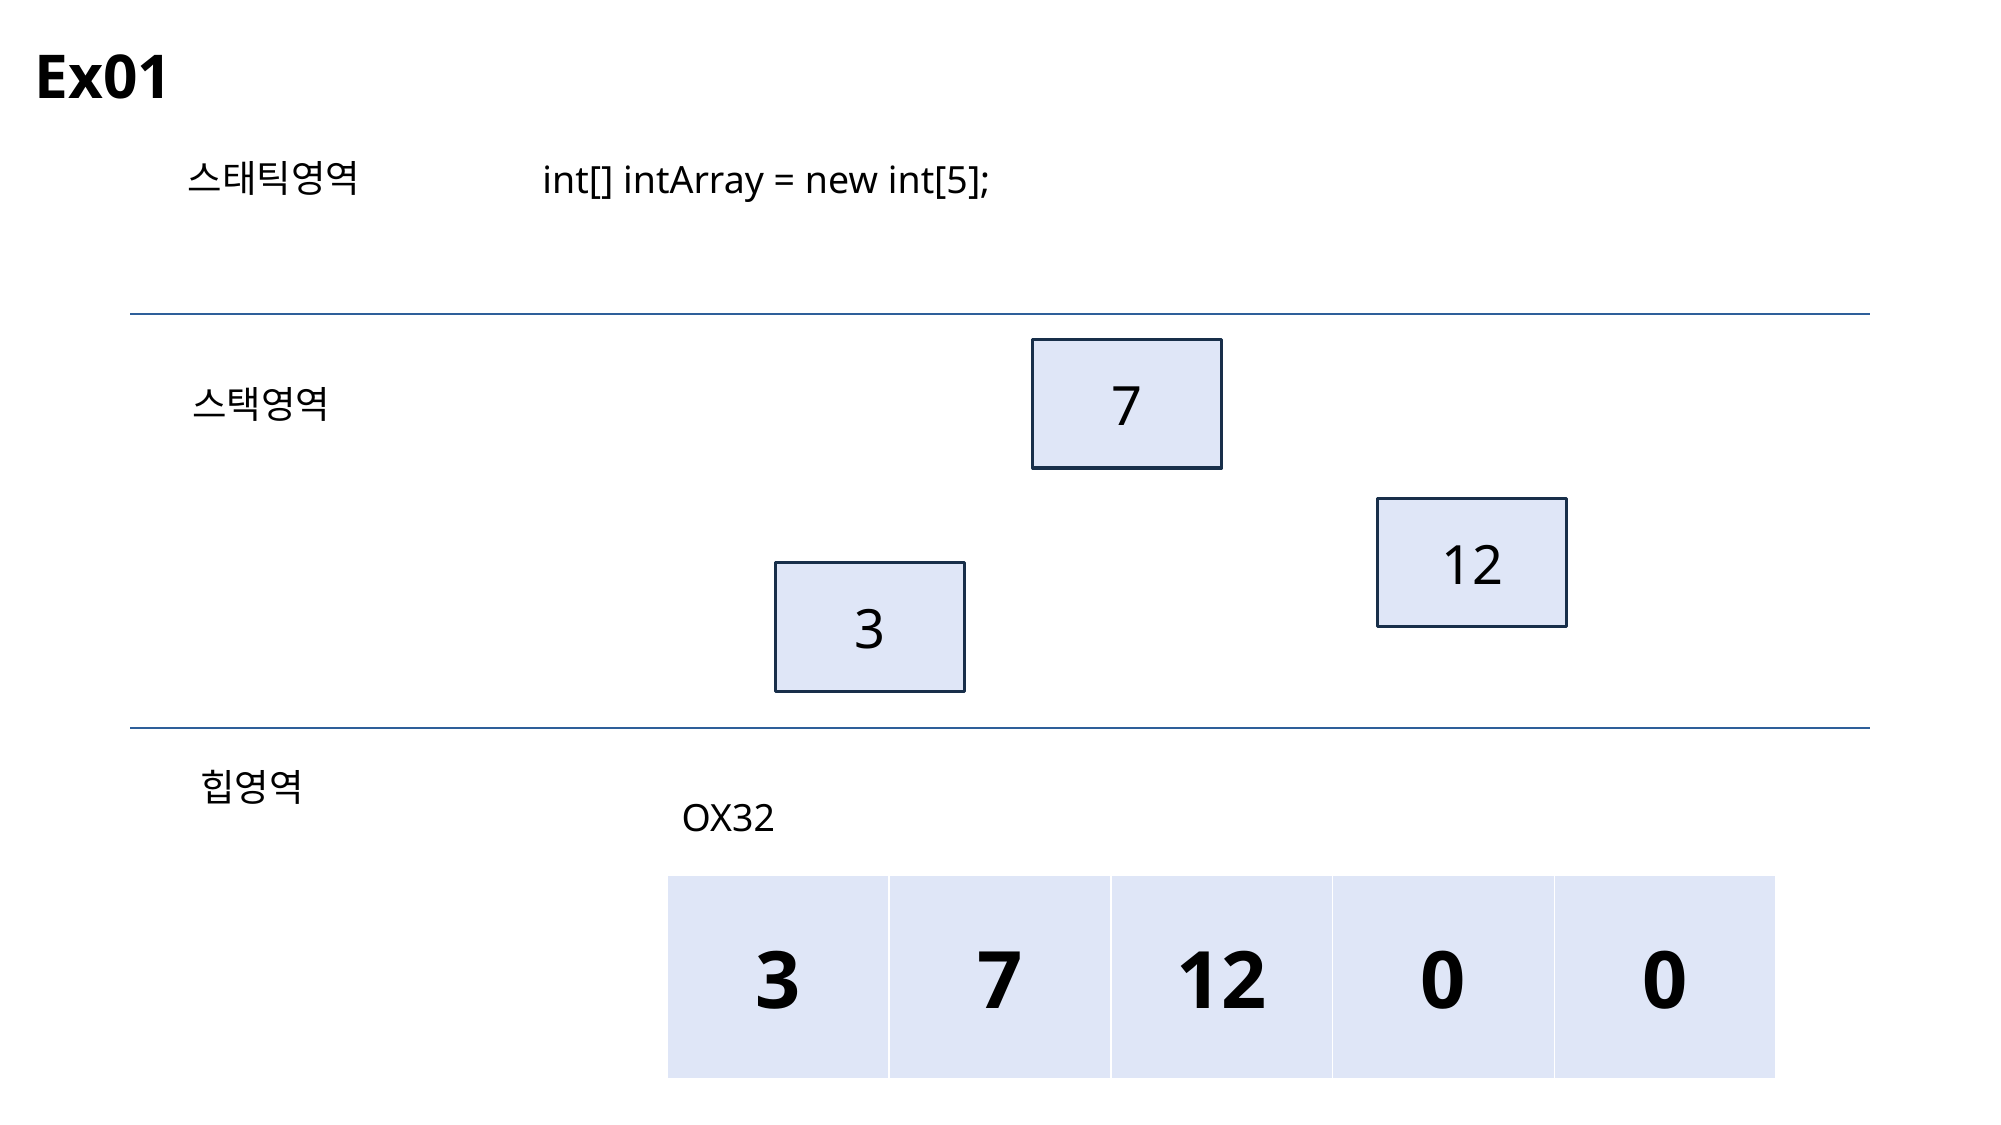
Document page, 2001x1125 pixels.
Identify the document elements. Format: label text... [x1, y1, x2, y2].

text_box 12 [1376, 497, 1568, 628]
table_header 7 [890, 876, 1110, 1078]
table_header 3 [668, 876, 888, 1078]
text_box 스택영역 [177, 373, 346, 434]
text_box 스태틱영역 [173, 147, 376, 208]
text_box 3 [774, 561, 966, 693]
table_header 0 [1333, 876, 1554, 1078]
text_box OX32 [666, 786, 1187, 847]
table_header 12 [1112, 876, 1332, 1078]
text_box 7 [1031, 338, 1223, 470]
text_box Ex01 [19, 30, 187, 119]
text_box int[] intArray = new int[5]; [527, 148, 1326, 209]
text_box 힙영역 [185, 756, 326, 817]
table_header 0 [1555, 876, 1775, 1078]
